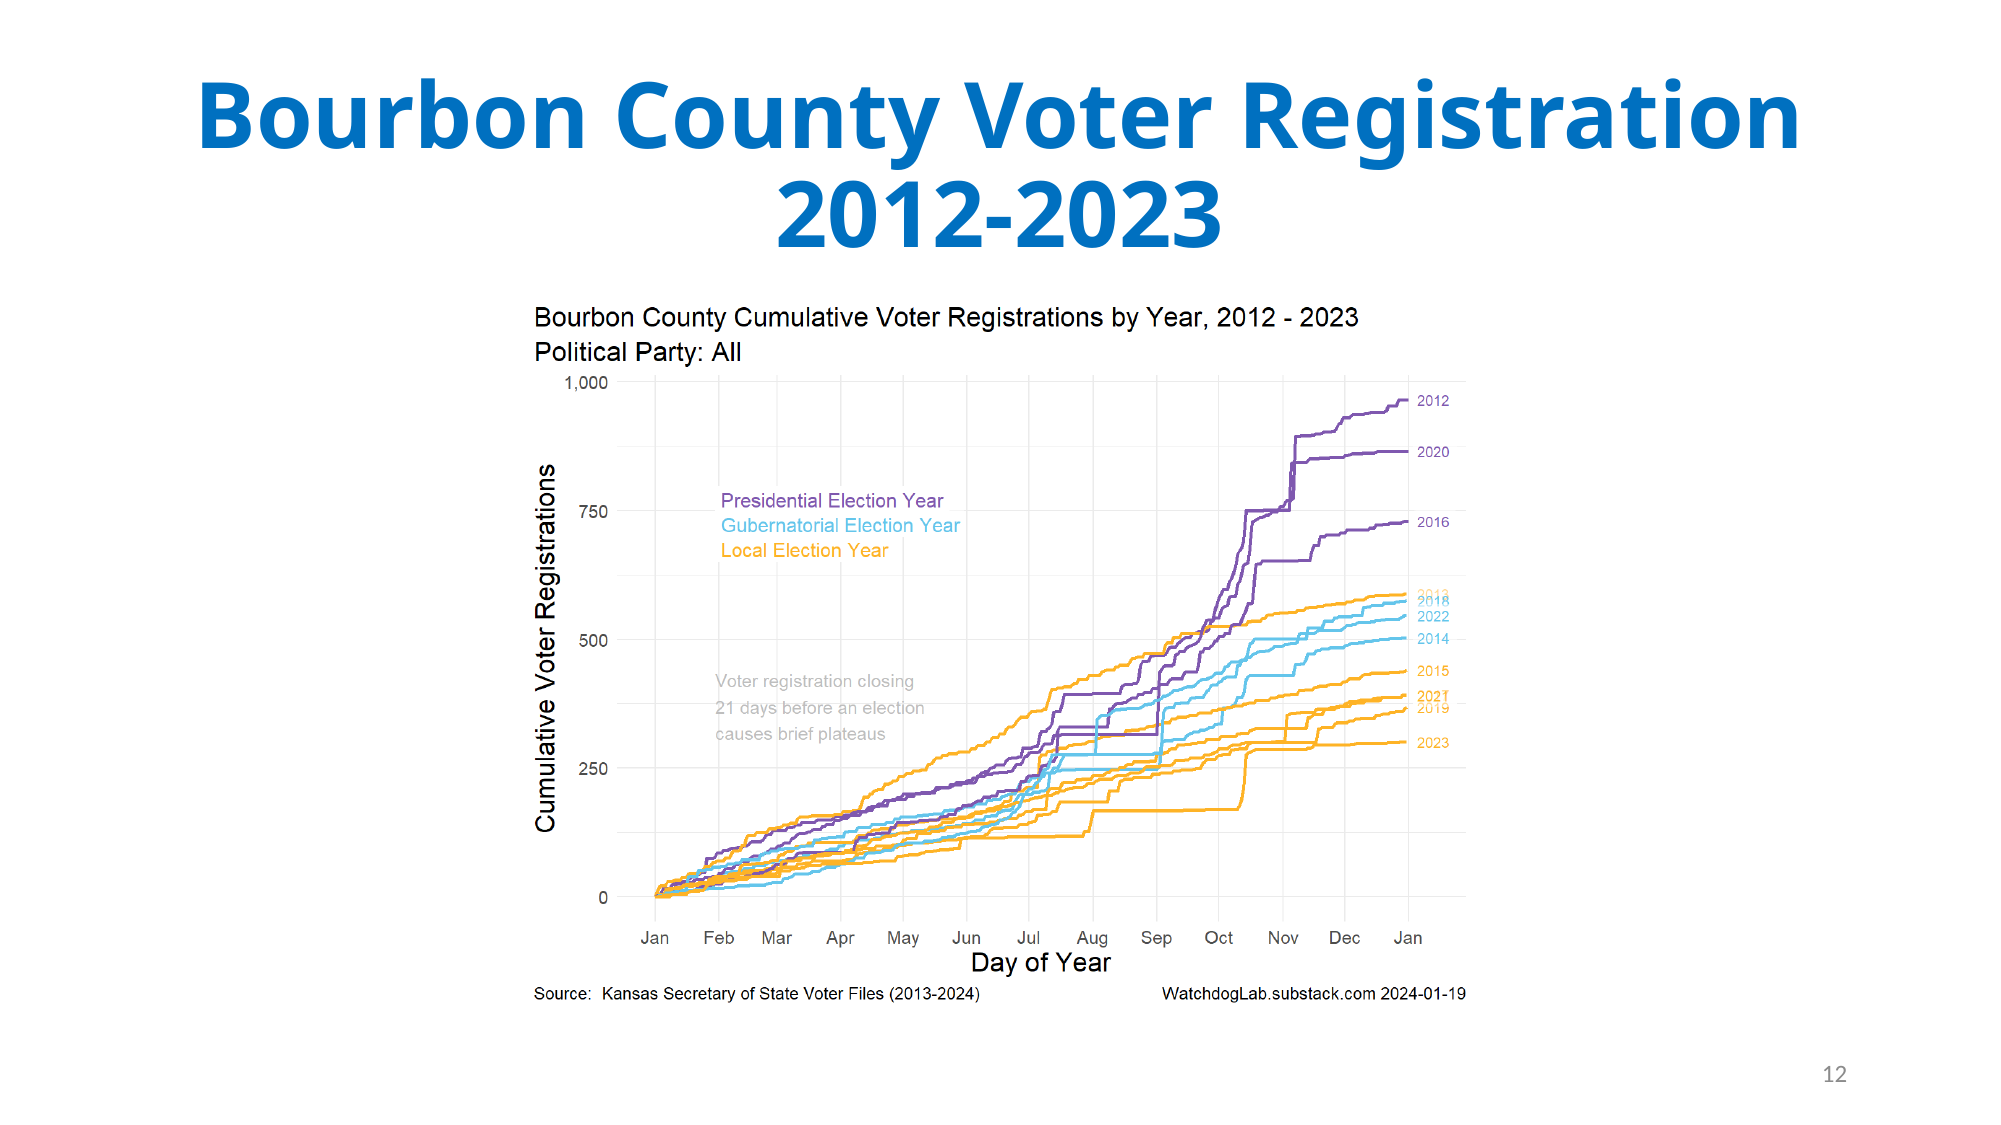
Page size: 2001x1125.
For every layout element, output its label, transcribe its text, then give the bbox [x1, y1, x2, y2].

picture [524, 297, 1475, 1011]
slide_number ‹#› [1412, 1042, 1863, 1103]
title Bourbon County Voter Registration 2012-2023 [137, 59, 1863, 278]
